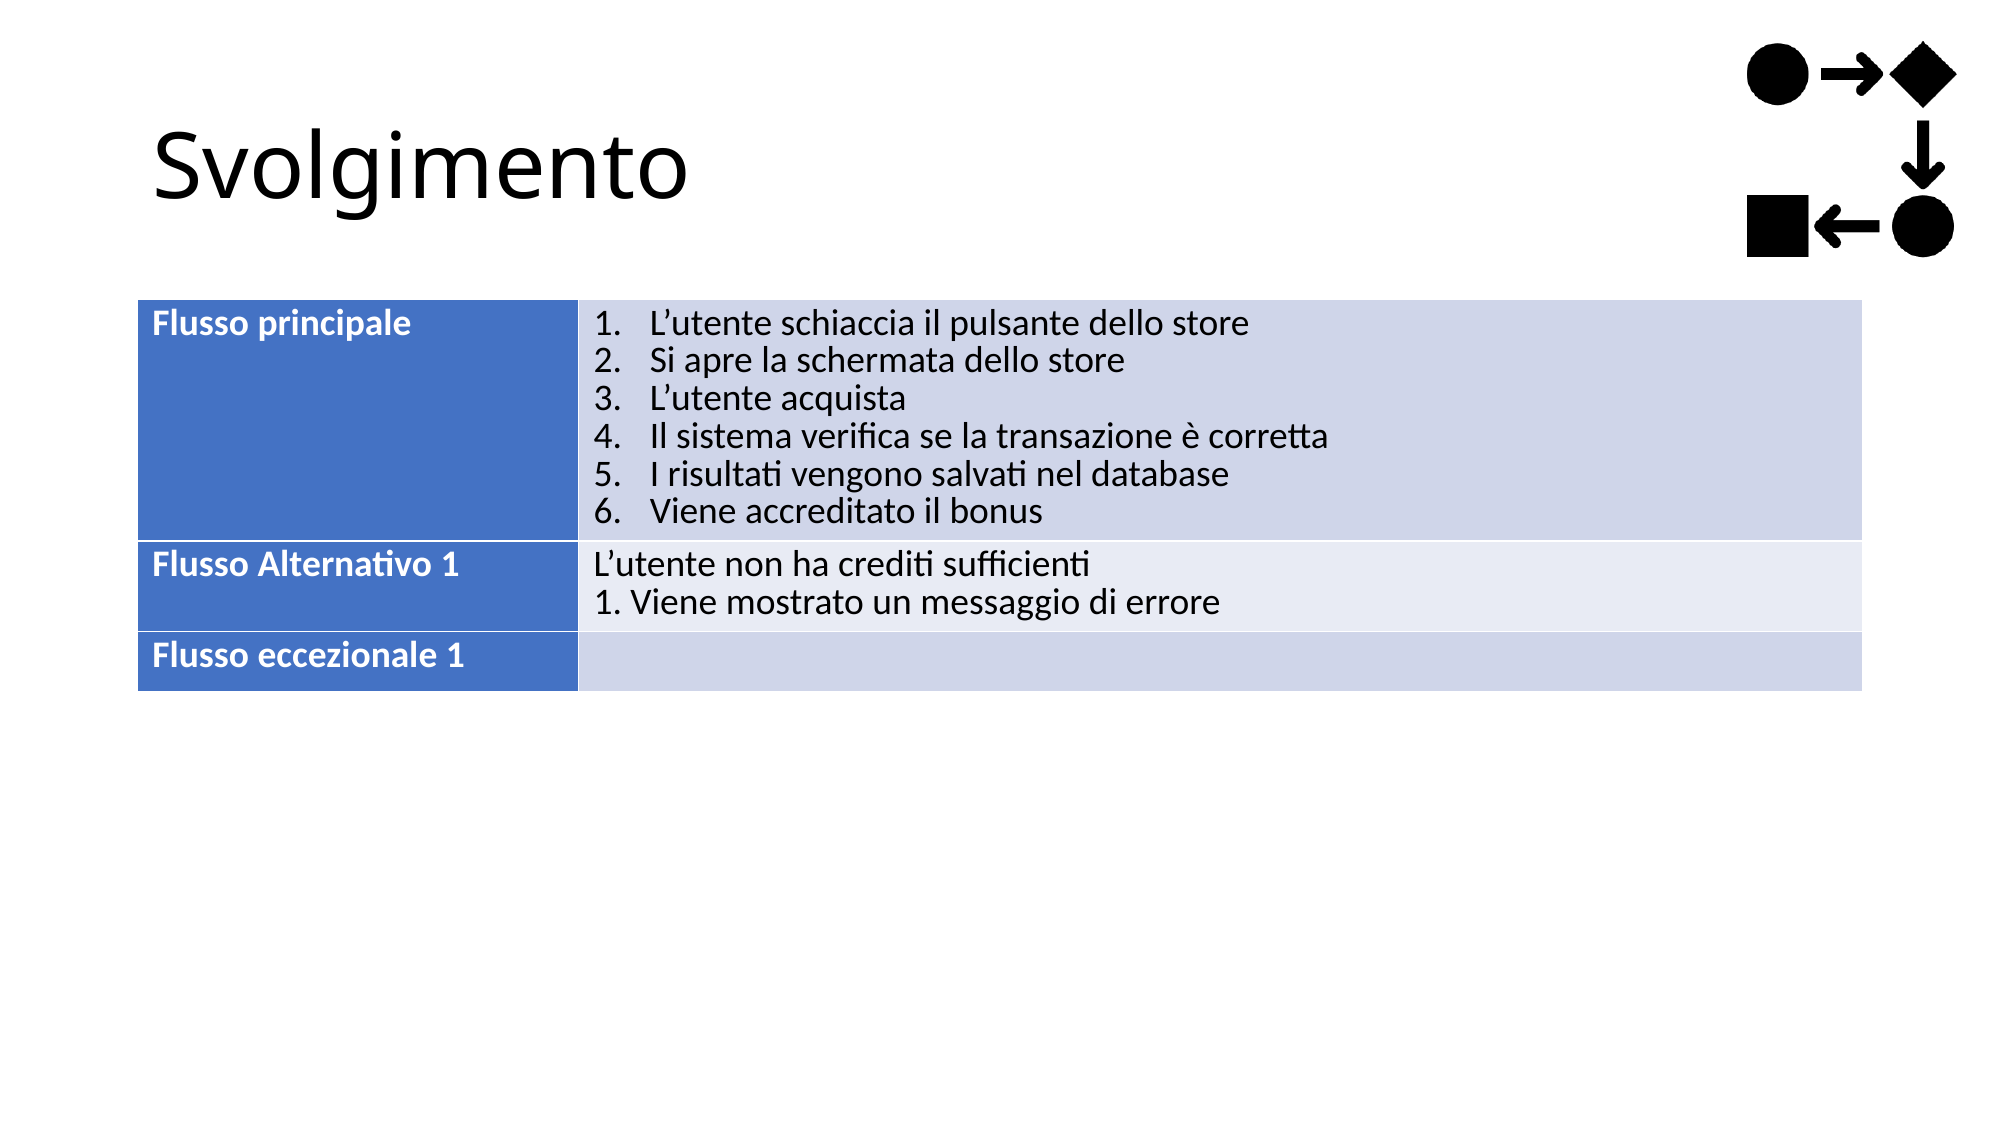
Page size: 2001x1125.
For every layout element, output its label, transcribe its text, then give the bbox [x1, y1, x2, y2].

table_cell L’utente non ha crediti sufficienti 1. Viene mostrato un messaggio di errore [579, 542, 1862, 631]
table_cell Flusso eccezionale 1 [138, 632, 578, 691]
table_header L’utente schiaccia il pulsante dello store Si apre la schermata dello store L’utente acquista Il sistema verifica se la transazione è corretta I risultati vengono salvati nel database Viene accreditato il bonus [579, 300, 1862, 540]
title Svolgimento [137, 59, 1703, 278]
table_header Flusso principale [138, 300, 578, 540]
picture [1703, 0, 2000, 297]
table_cell [579, 632, 1862, 691]
table_cell Flusso Alternativo 1 [138, 542, 578, 631]
